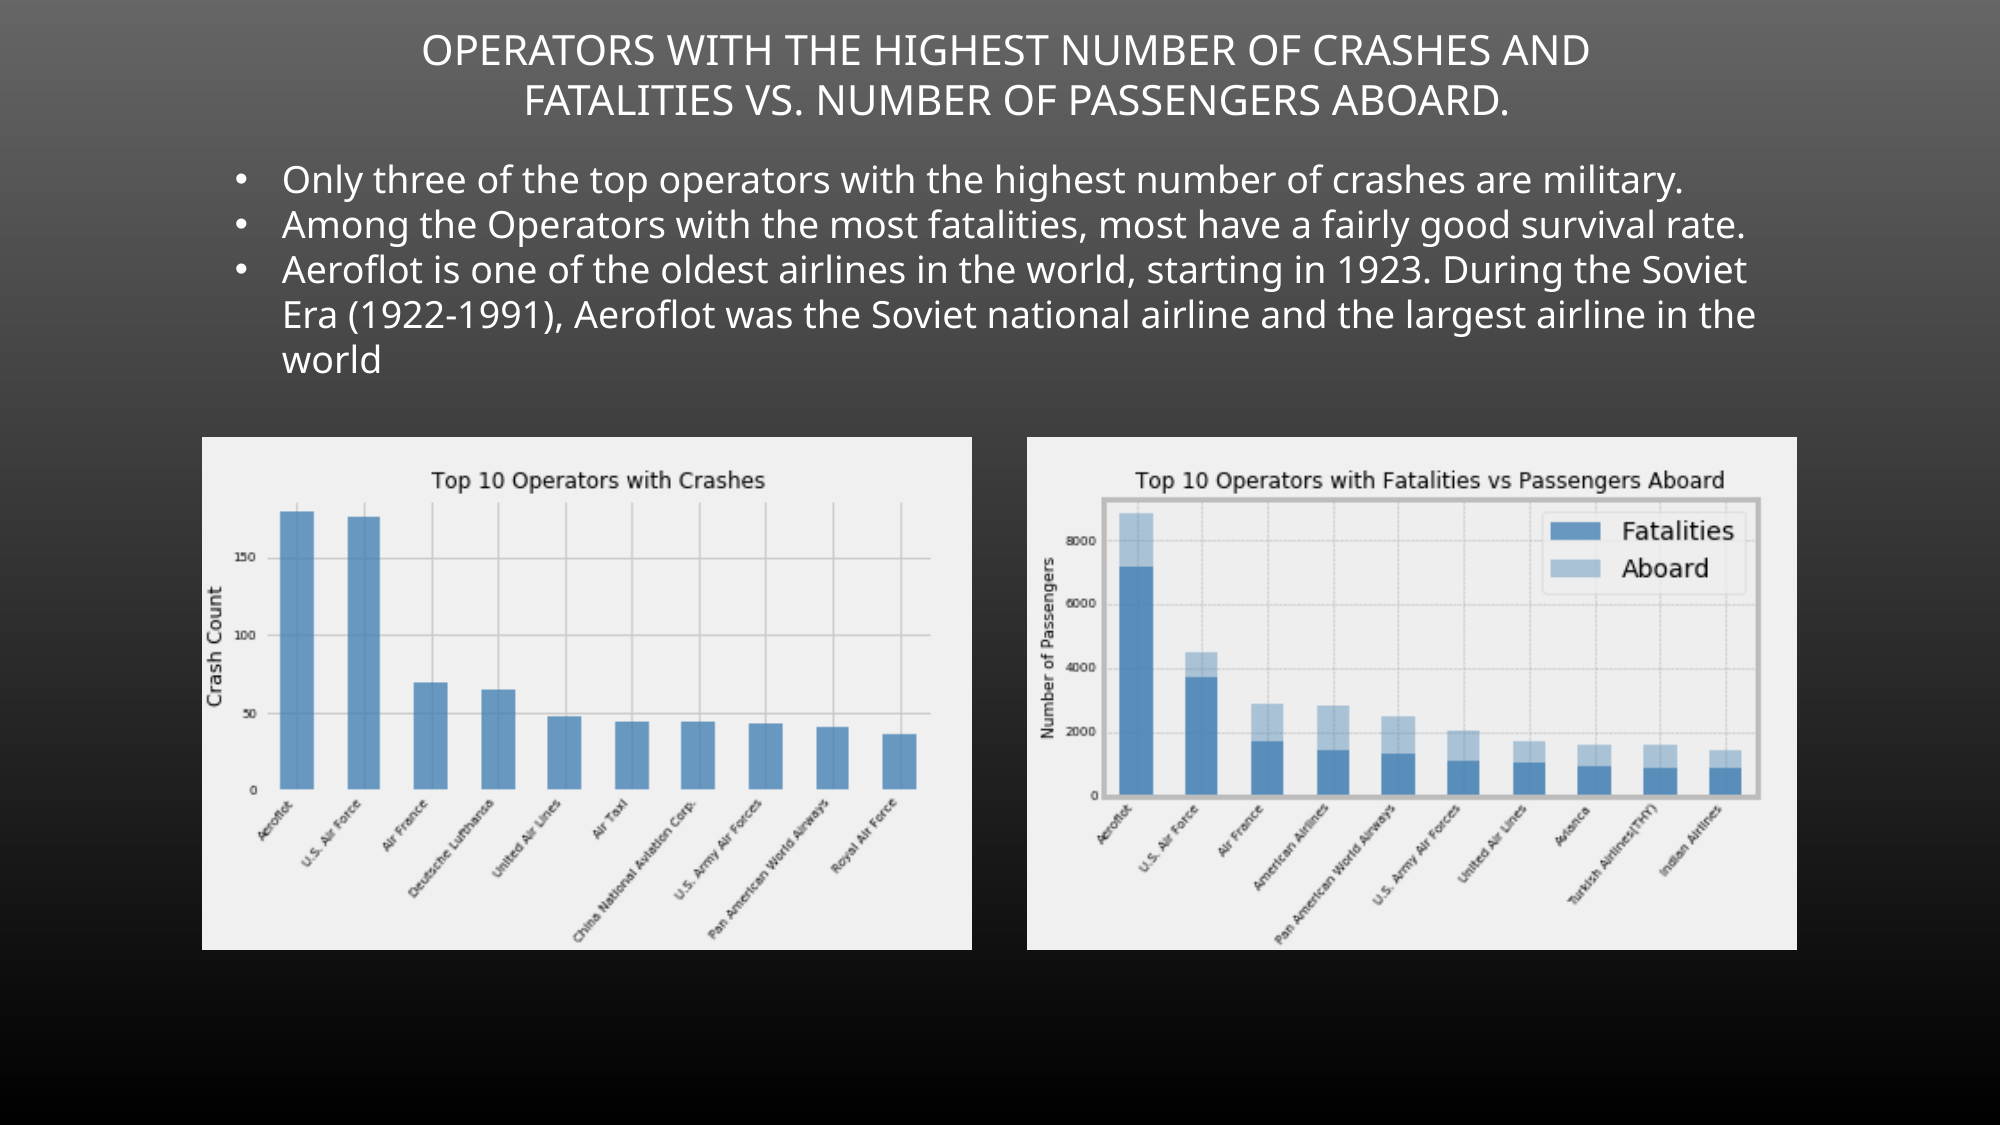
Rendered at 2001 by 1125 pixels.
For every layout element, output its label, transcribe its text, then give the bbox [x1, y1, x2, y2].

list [1027, 437, 1797, 951]
title Operators with the highest number of crashes and Fatalities vs. Number of passengers aboard. [220, 0, 1814, 149]
text_box Only three of the top operators with the highest number of crashes are military. Among the Operators with the most fatalities, most have a fairly good survival rate. Aeroflot is one of the oldest airlines in the world, starting in 1923. During the Soviet Era (1922-1991), Aeroflot was the Soviet national airline and the largest airline in the world [220, 148, 1797, 388]
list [202, 437, 972, 951]
